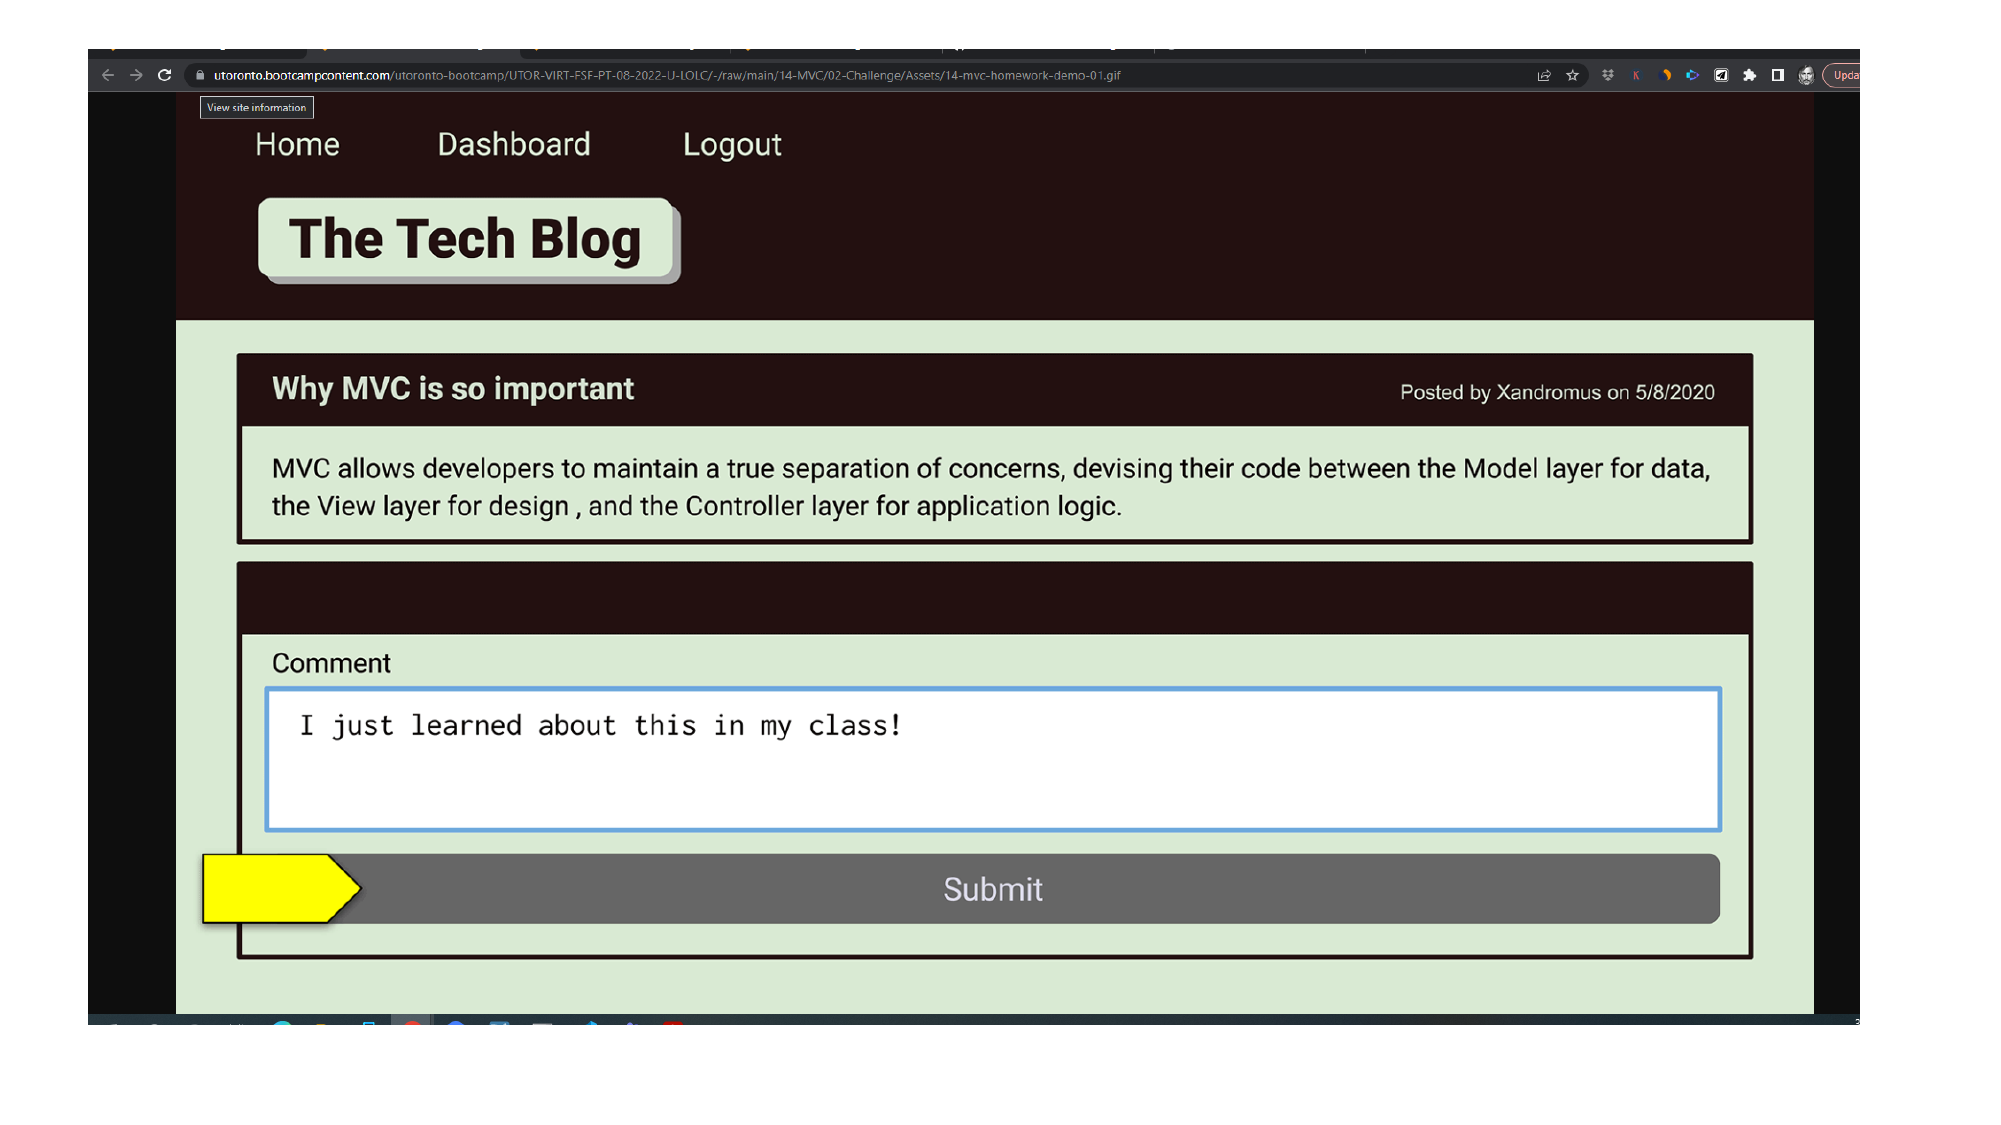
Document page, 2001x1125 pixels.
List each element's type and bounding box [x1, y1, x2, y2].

list [88, 49, 1860, 1025]
